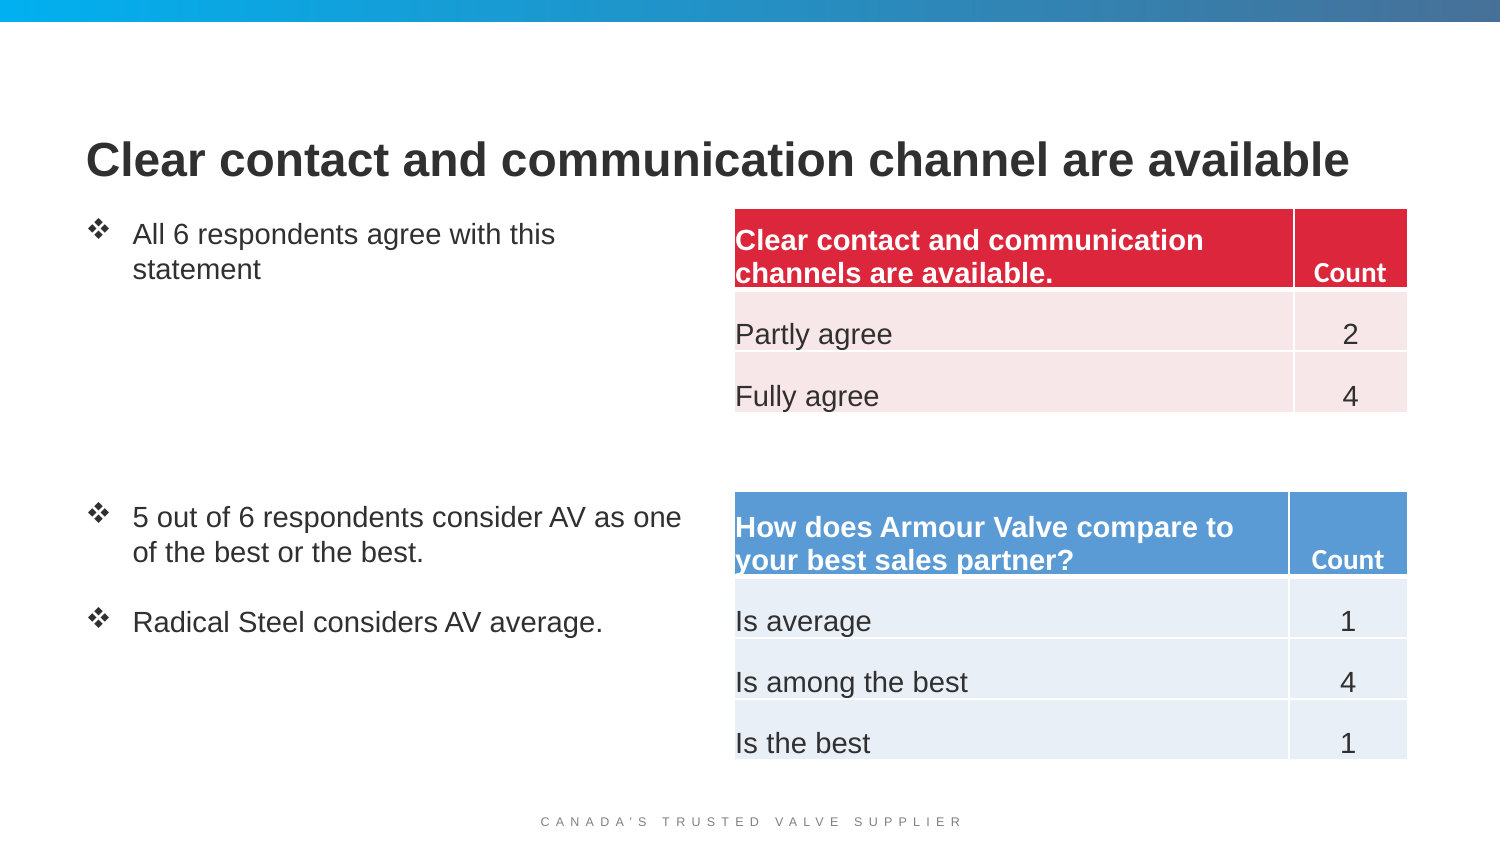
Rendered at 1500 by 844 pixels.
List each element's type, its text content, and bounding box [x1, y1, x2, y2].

table_cell 4 [1295, 352, 1407, 412]
table_cell 1 [1290, 700, 1407, 759]
table_cell Is average [735, 579, 1288, 637]
table_header How does Armour Valve compare to your best sales partner? [735, 492, 1288, 574]
table_header Count [1295, 209, 1407, 287]
table_cell 4 [1290, 639, 1407, 698]
table_cell Fully agree [735, 352, 1293, 412]
table_cell 1 [1290, 579, 1407, 637]
table_cell Is the best [735, 700, 1288, 759]
table_cell Partly agree [735, 292, 1293, 350]
title Clear contact and communication channel are available [70, 83, 1430, 195]
text_box 5 out of 6 respondents consider AV as one of the best or the best. Radical Steel considers AV average. [70, 491, 707, 647]
text_box All 6 respondents agree with this statement [70, 207, 707, 293]
table_cell Is among the best [735, 639, 1288, 698]
table_header Count [1290, 492, 1407, 574]
table_header Clear contact and communication channels are available. [735, 209, 1293, 287]
table_cell 2 [1295, 292, 1407, 350]
